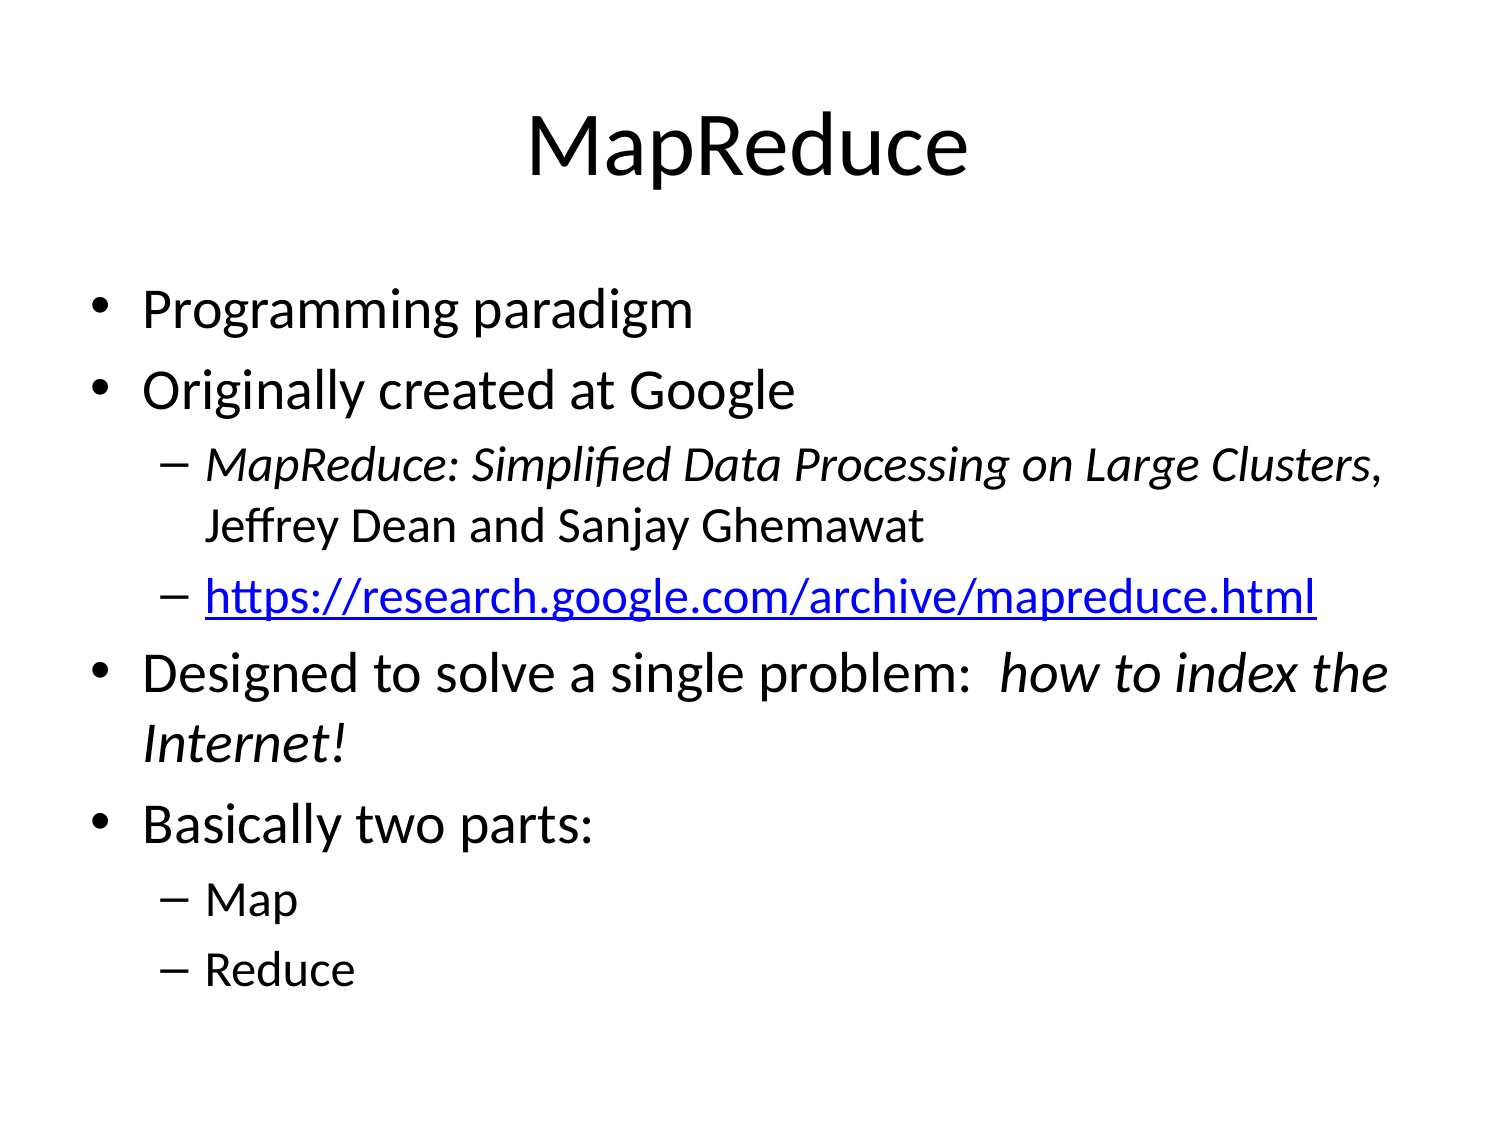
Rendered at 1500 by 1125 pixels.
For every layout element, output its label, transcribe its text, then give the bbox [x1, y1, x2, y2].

title MapReduce [75, 45, 1425, 233]
list Programming paradigm Originally created at Google MapReduce: Simplified Data Processing on Large Clusters, Jeffrey Dean and Sanjay Ghemawat https://research.google.com/archive/mapreduce.html Designed to solve a single problem: how to index the Internet! Basically two parts: Map Reduce [75, 262, 1425, 1005]
